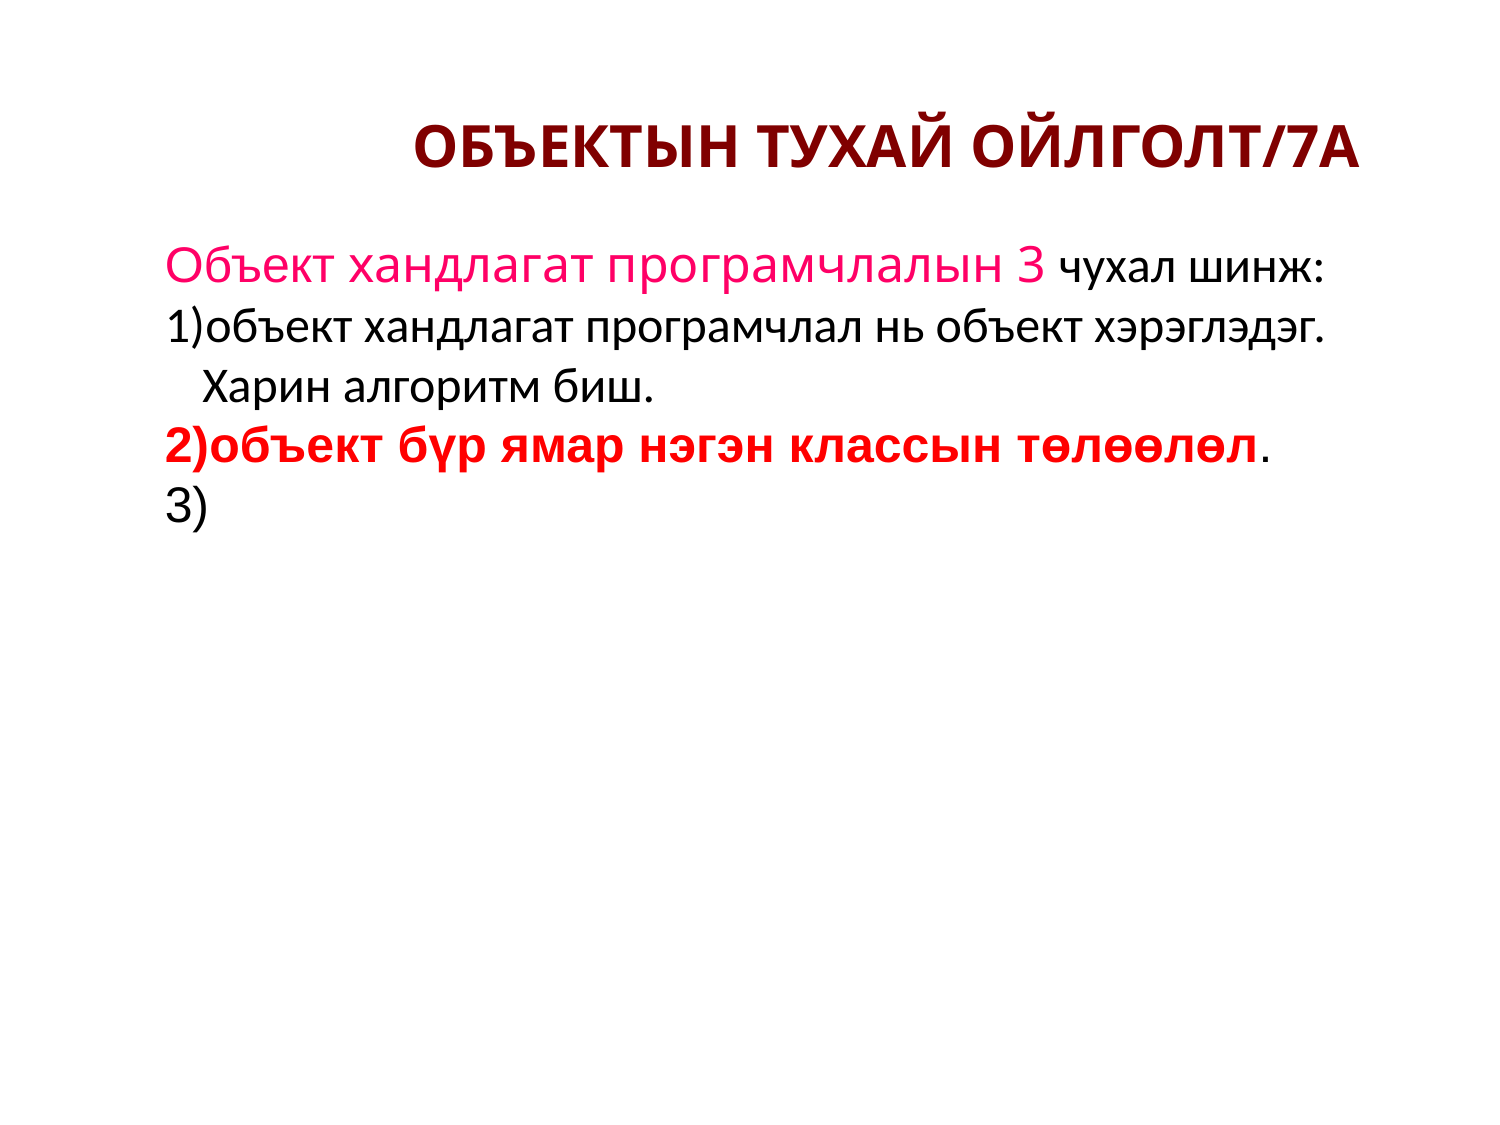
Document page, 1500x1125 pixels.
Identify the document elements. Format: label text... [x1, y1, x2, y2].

text_box ОБЪЕКТЫН ТУХАЙ ОЙЛГОЛТ/7А [99, 99, 1375, 188]
text_box Объект хандлагат програмчлалын 3 чухал шинж: объект хандлагат програмчлал нь объект хэрэглэдэг. Харин алгоритм биш. объект бүр ямар нэгэн классын төлөөлөл. [150, 224, 1475, 325]
